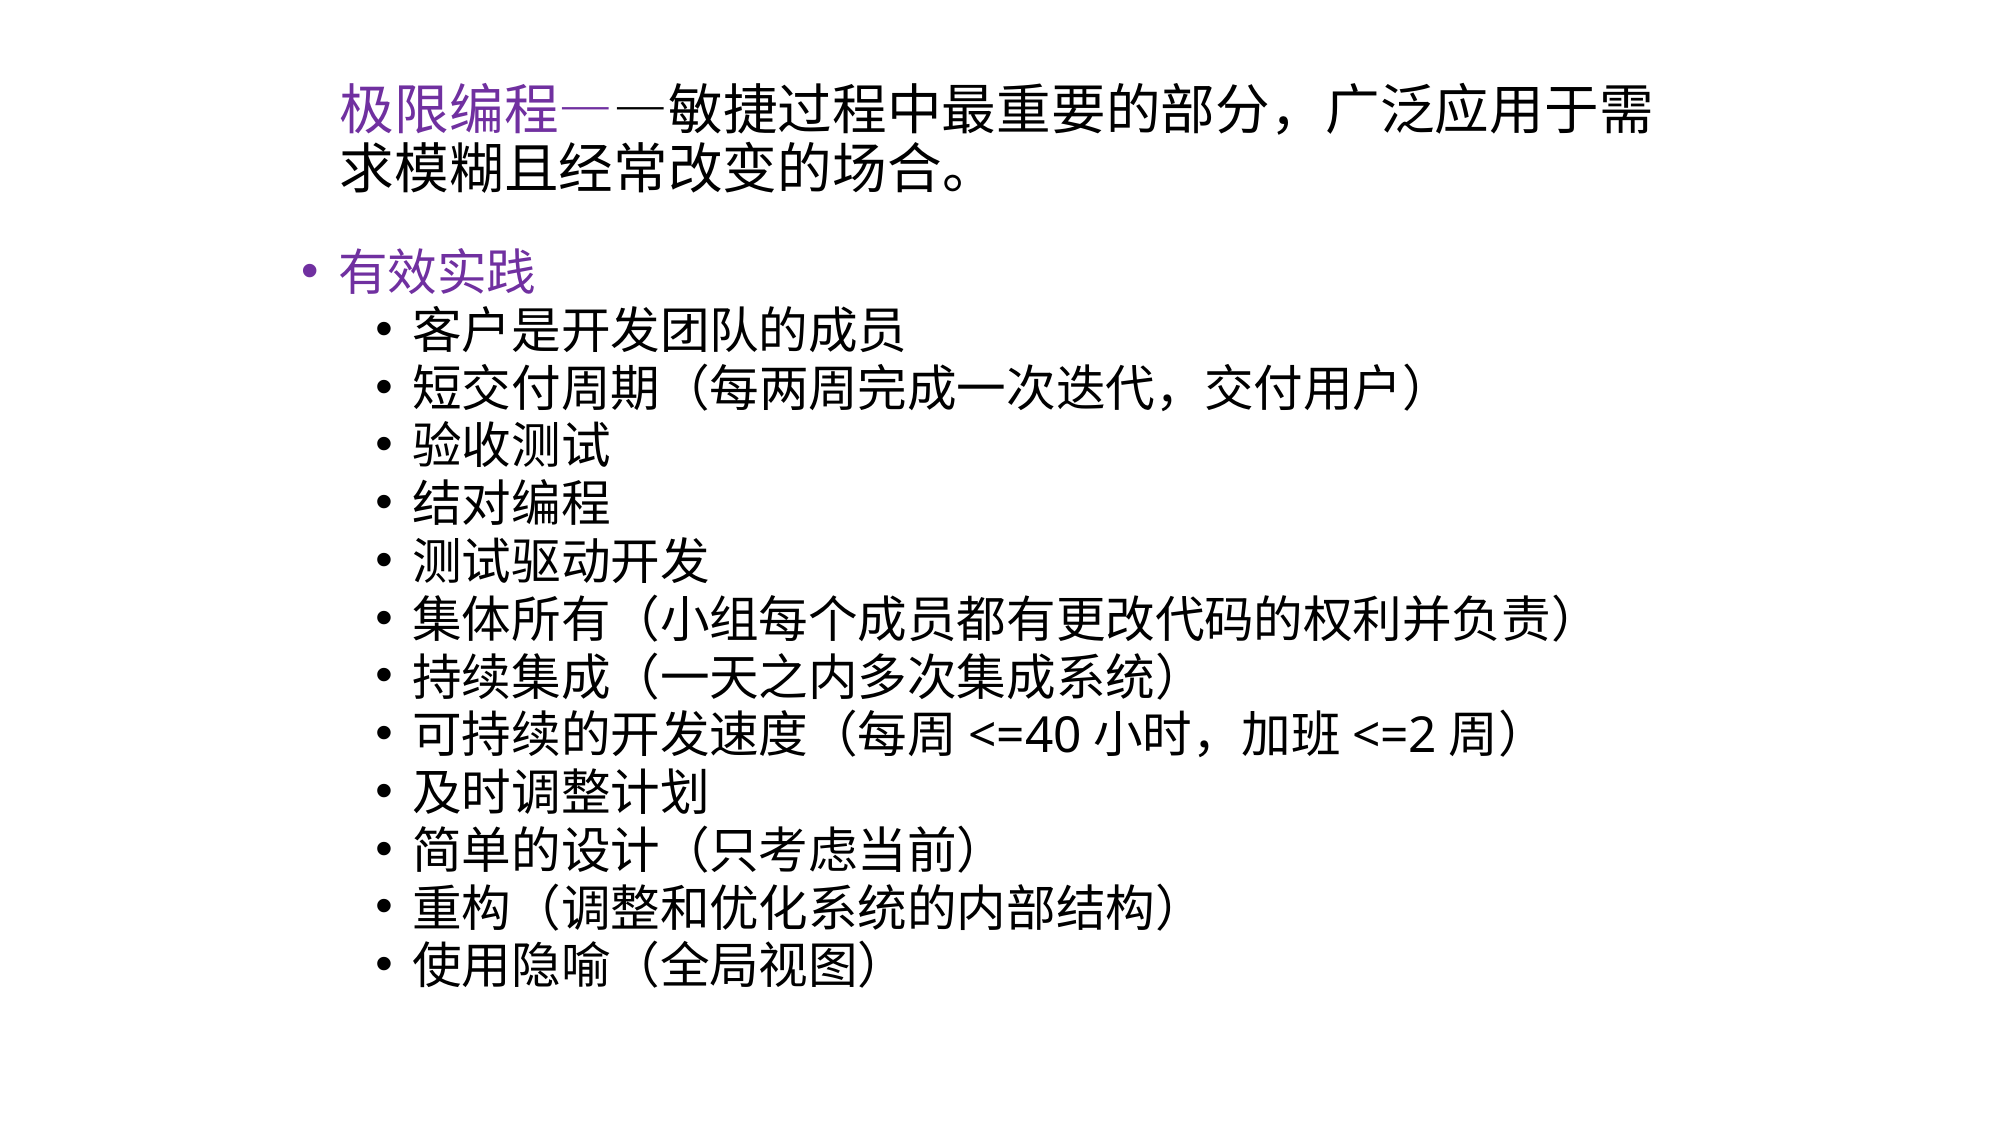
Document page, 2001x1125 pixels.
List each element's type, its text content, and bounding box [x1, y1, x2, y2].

title 极限编程——敏捷过程中最重要的部分，广泛应用于需求模糊且经常改变的场合。 [324, 75, 1712, 208]
list 有效实践 客户是开发团队的成员 短交付周期（每两周完成一次迭代，交付用户） 验收测试 结对编程 测试驱动开发 集体所有（小组每个成员都有更改代码的权利并负责） 持续集成（一天之内多次集成系统） 可持续的开发速度（每周<=40小时，加班<=2周） 及时调整计划 简单的设计（只考虑当前） 重构（调整和优化系统的内部结构） 使用隐喻（全局视图） [286, 245, 1675, 1002]
